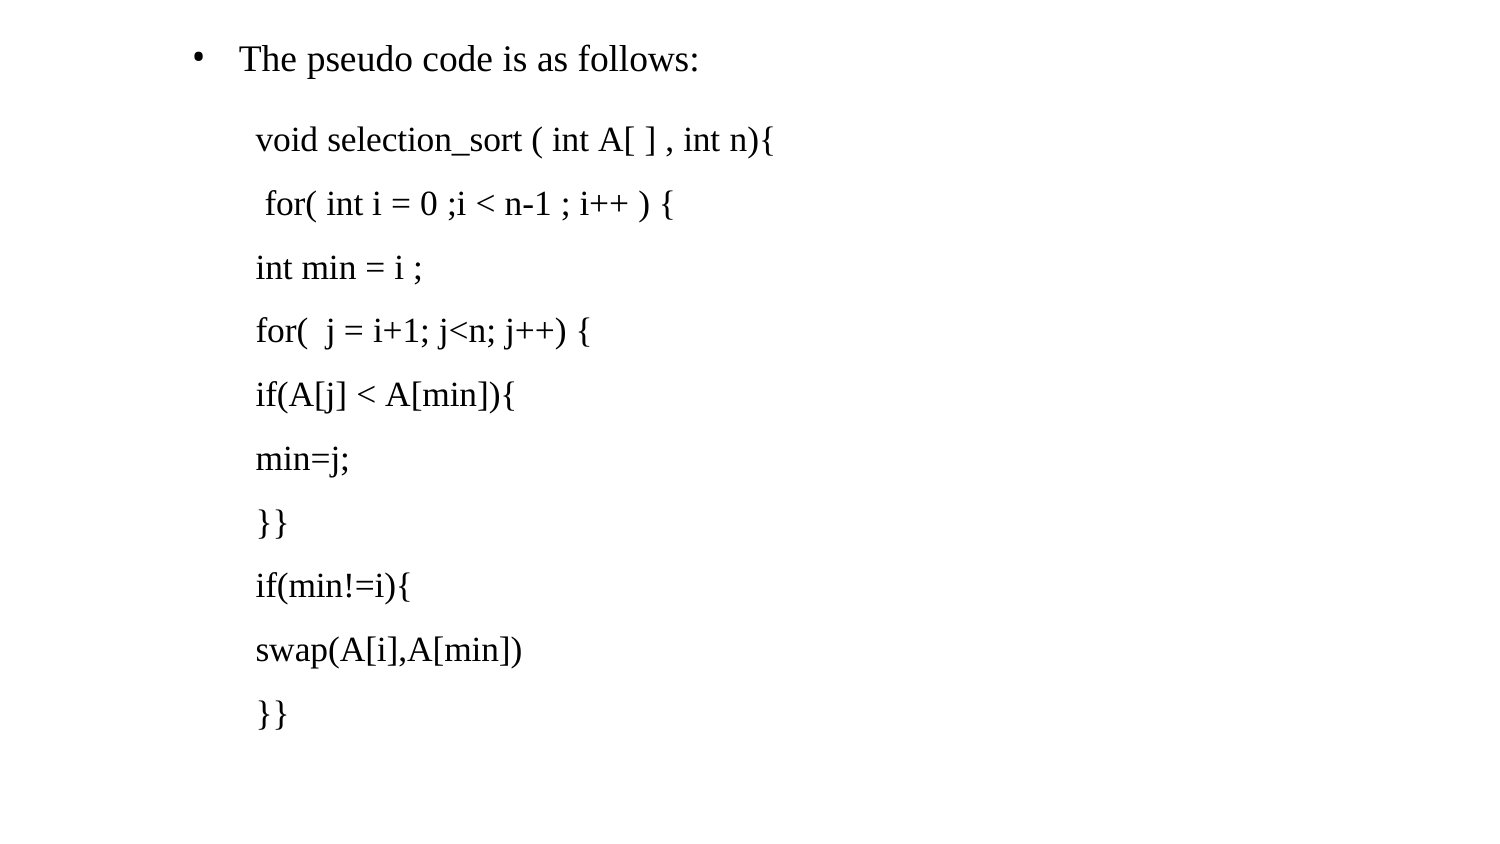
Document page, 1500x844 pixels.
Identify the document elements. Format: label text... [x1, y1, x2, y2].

text_box void selection_sort ( int A[ ] , int n){ for( int i = 0 ;i < n-1 ; i++ ) { int min = i ; for( j = i+1; j<n; j++) { if(A[j] < A[min]){ min=j; }} if(min!=i){ swap(A[i],A[min]) }} [253, 92, 778, 733]
text_box The pseudo code is as follows: [174, 26, 925, 87]
